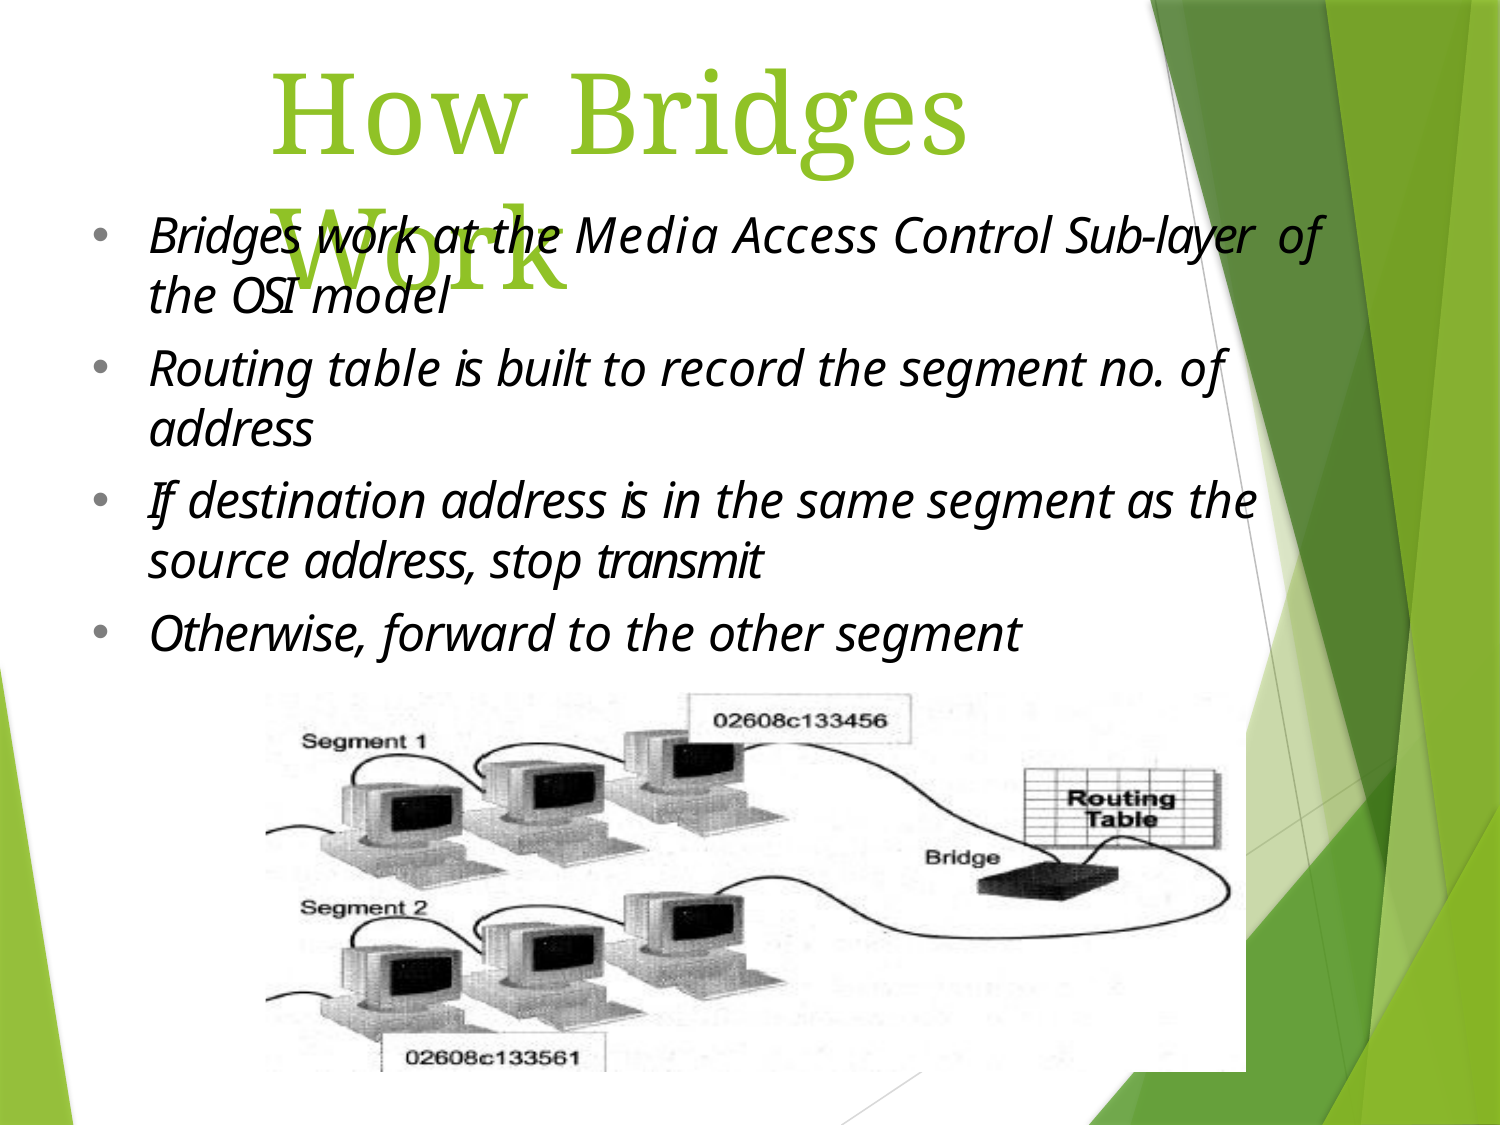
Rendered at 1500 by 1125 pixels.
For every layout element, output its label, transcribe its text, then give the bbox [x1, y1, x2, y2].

text_box Bridges work at the Media Access Control Sub-layer of the OSI model Routing table is built to record the segment no. of address If destination address is in the same segment as the source address, stop transmit Otherwise, forward to the other segment [145, 201, 1398, 662]
text_box [265, 692, 1246, 1072]
text_box • [89, 463, 112, 526]
text_box • [89, 331, 112, 394]
title How Bridges Work [267, 39, 1235, 201]
text_box • [89, 198, 112, 261]
text_box • [89, 596, 112, 659]
